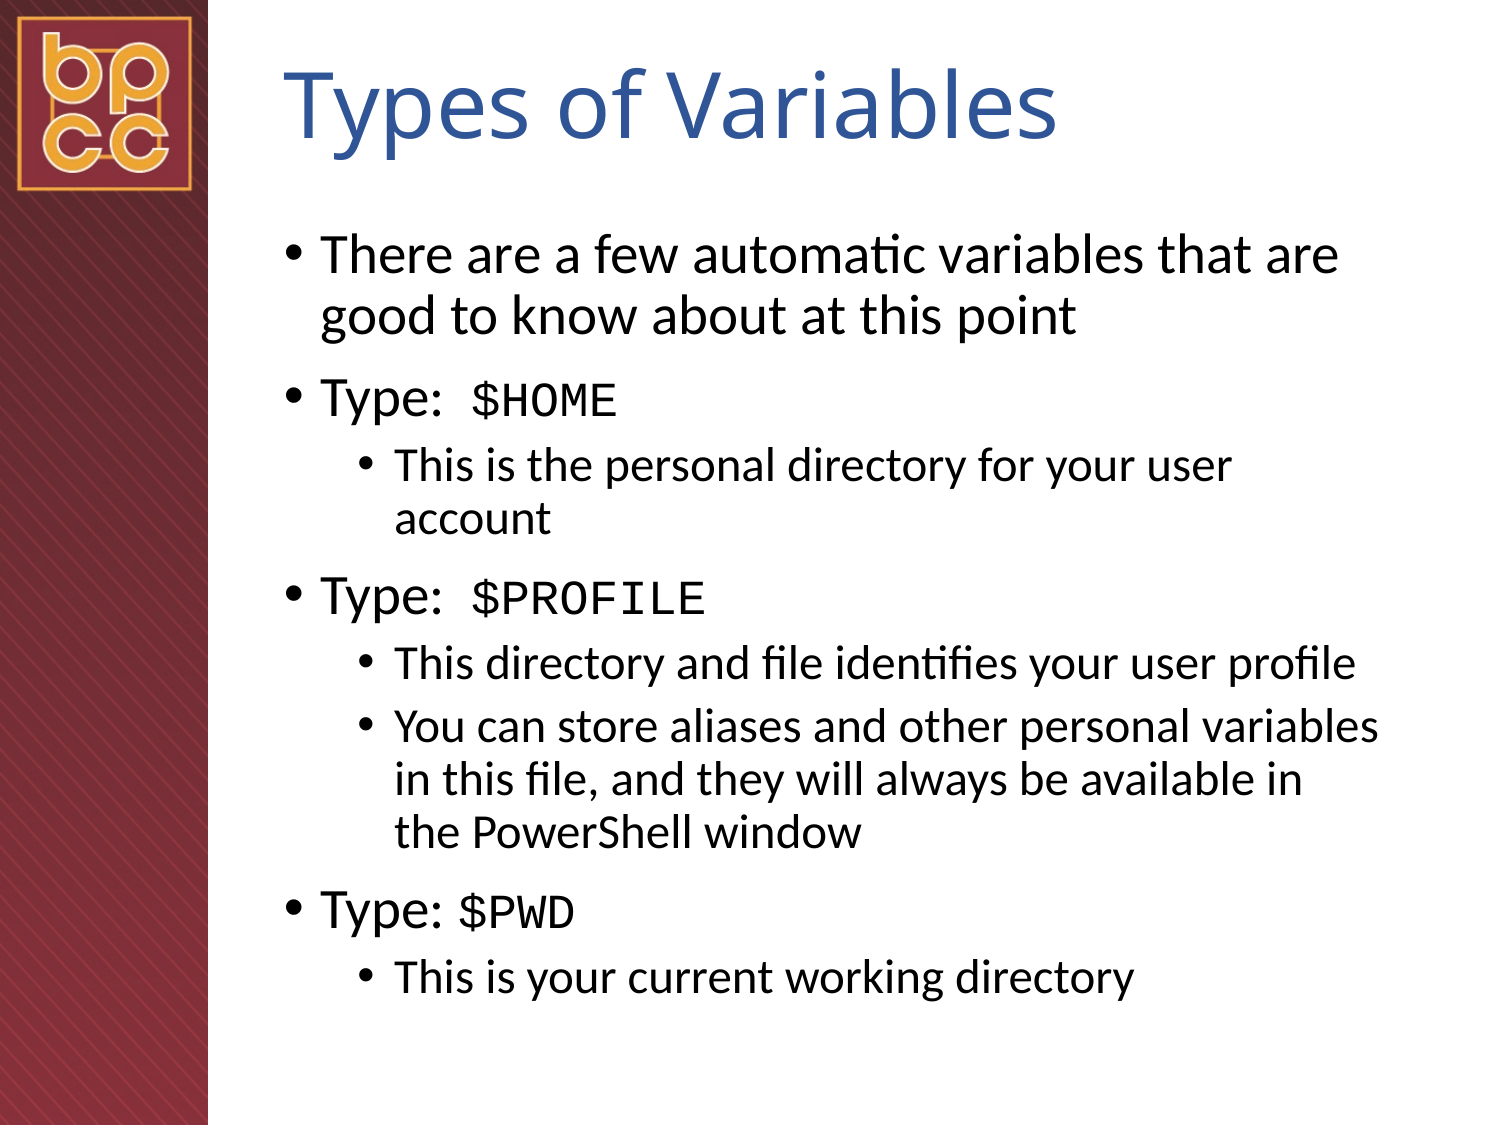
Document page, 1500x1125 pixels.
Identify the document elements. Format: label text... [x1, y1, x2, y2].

list There are a few automatic variables that are good to know about at this point Type: $HOME This is the personal directory for your user account Type: $PROFILE This directory and file identifies your user profile You can store aliases and other personal variables in this file, and they will always be available in the PowerShell window Type: $PWD This is your current working directory [268, 216, 1397, 1014]
title Types of Variables [268, 24, 1397, 193]
picture [0, 0, 208, 1125]
